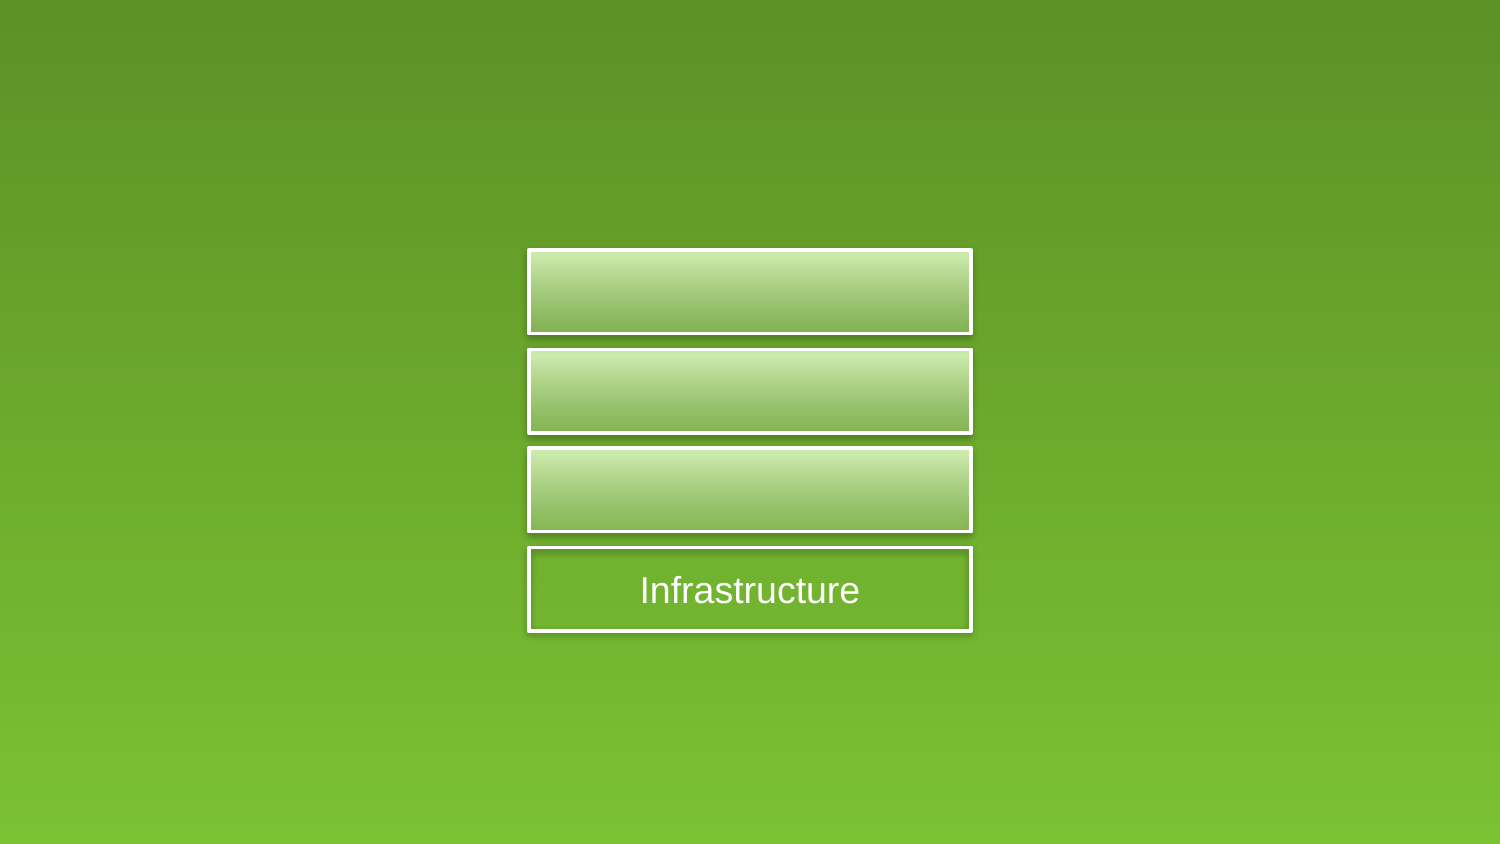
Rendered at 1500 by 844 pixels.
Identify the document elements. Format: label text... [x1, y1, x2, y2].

text_box [528, 249, 972, 334]
text_box [528, 547, 972, 632]
text_box [528, 447, 972, 532]
text_box Infrastructure [624, 559, 876, 619]
text_box [528, 349, 972, 434]
